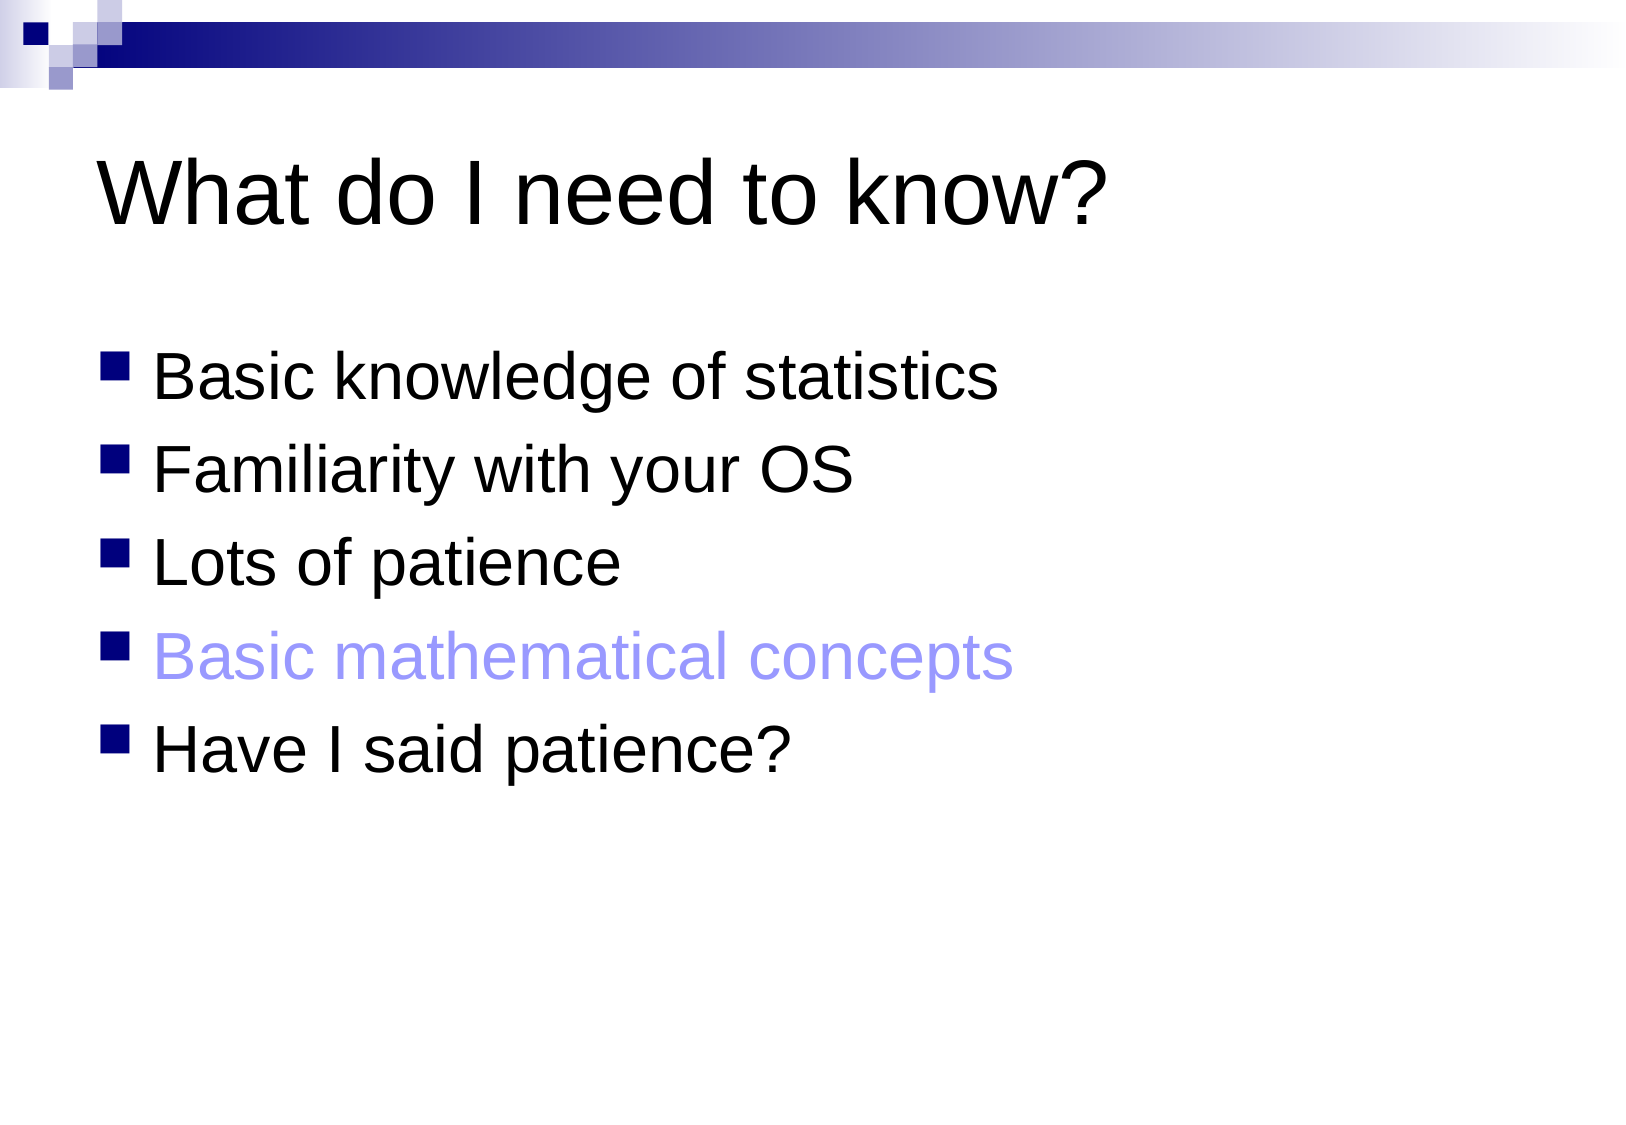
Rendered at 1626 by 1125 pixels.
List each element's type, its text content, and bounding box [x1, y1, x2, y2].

title What do I need to know? [81, 75, 1544, 300]
list Basic knowledge of statistics Familiarity with your OS Lots of patience Basic mathematical concepts Have I said patience? [81, 324, 1544, 963]
